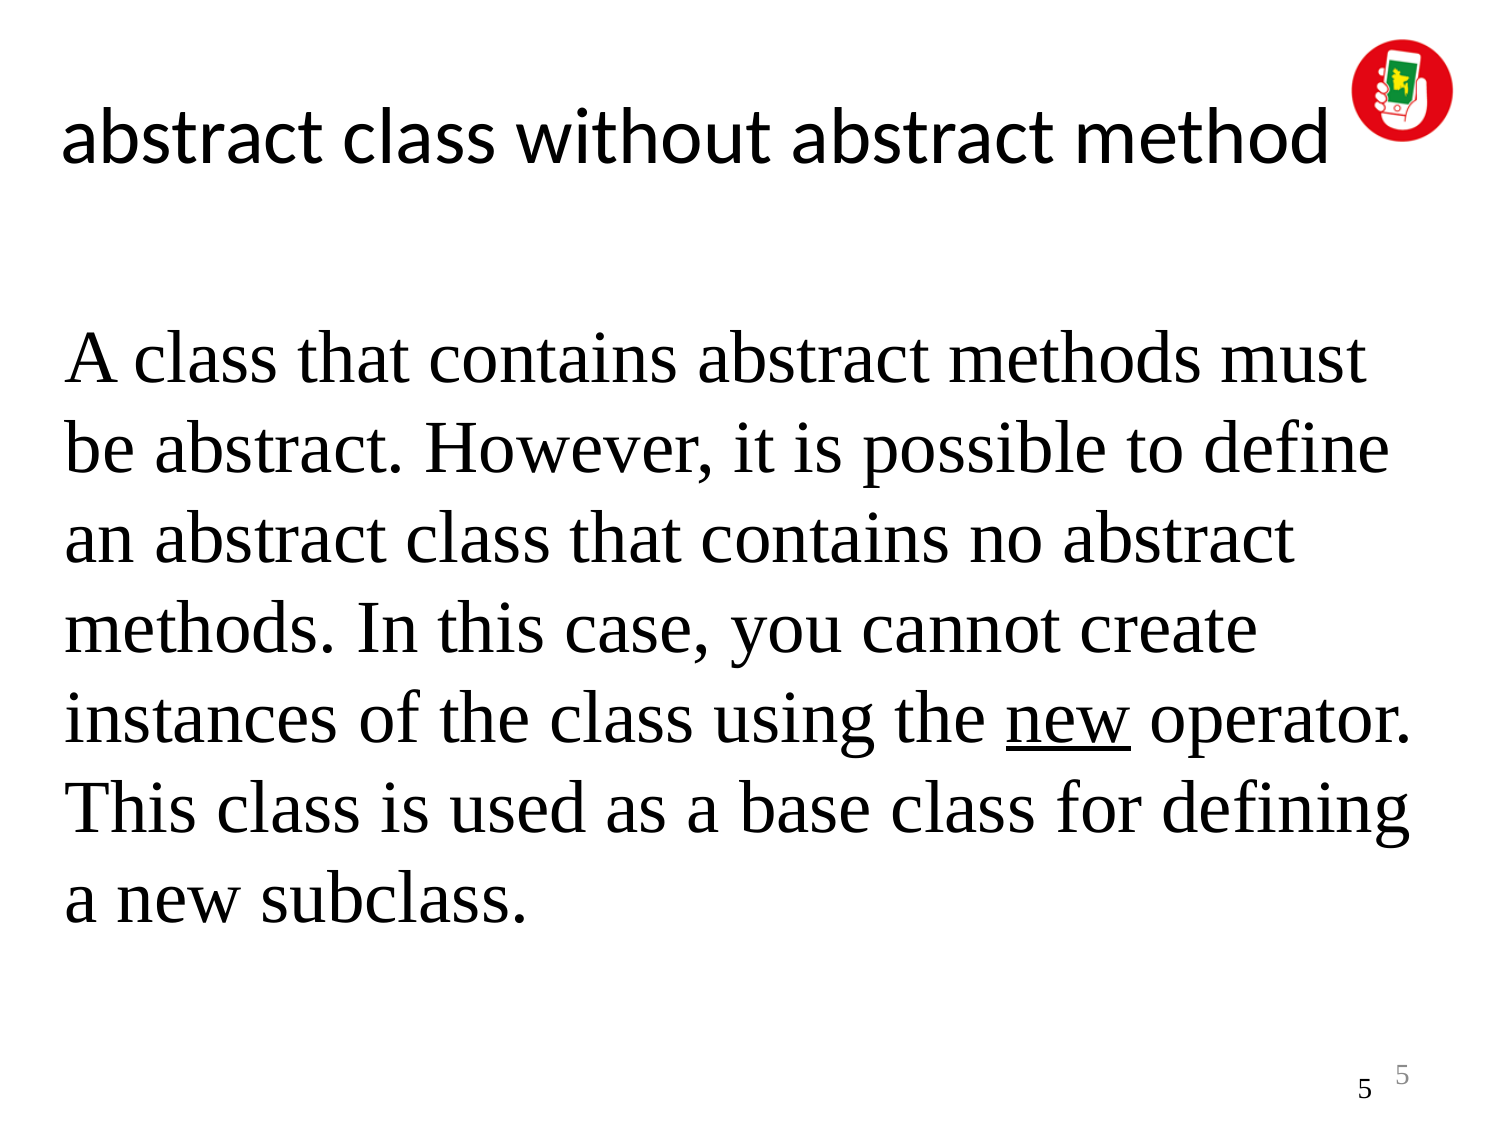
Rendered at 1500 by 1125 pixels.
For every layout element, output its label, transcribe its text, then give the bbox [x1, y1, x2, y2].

text_box A class that contains abstract methods must be abstract. However, it is possible to define an abstract class that contains no abstract methods. In this case, you cannot create instances of the class using the new operator. This class is used as a base class for defining a new subclass. [50, 299, 1450, 945]
text_box 5 [1074, 1049, 1388, 1125]
title abstract class without abstract method [0, 37, 1413, 225]
picture [1413, 37, 1455, 143]
slide_number 5 [1074, 1042, 1425, 1103]
